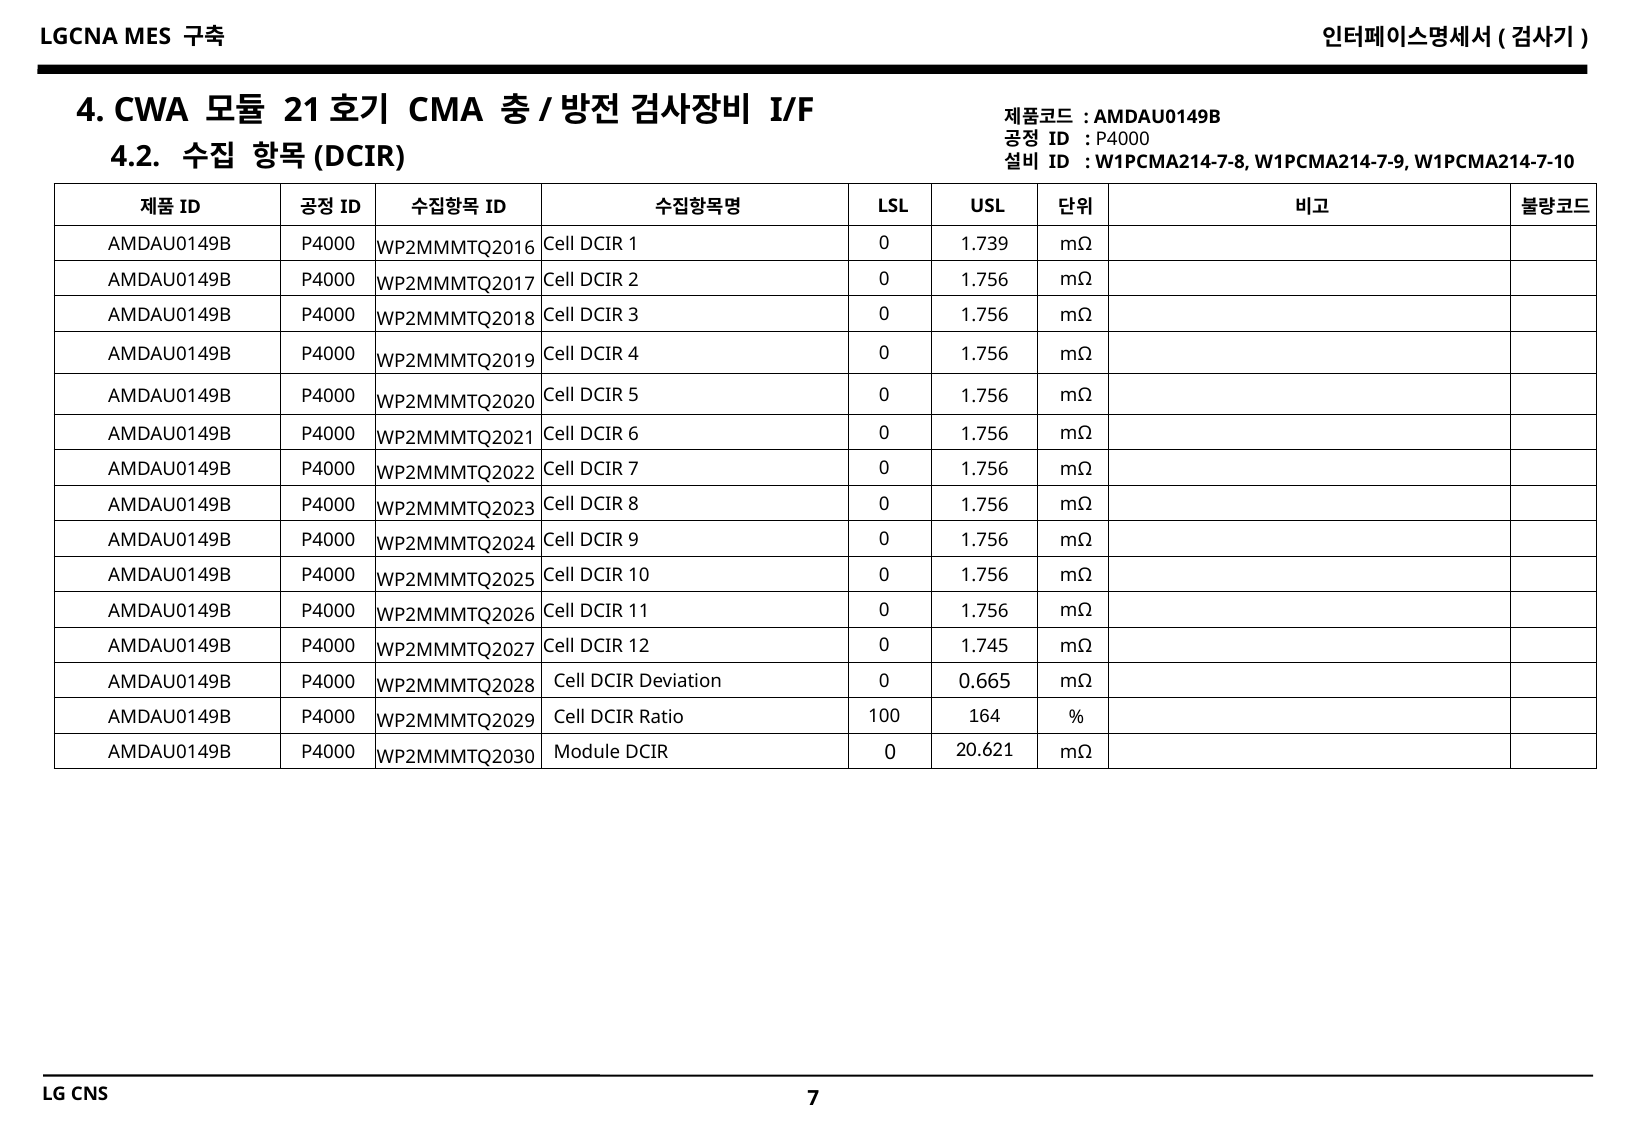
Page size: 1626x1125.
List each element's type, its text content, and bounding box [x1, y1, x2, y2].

table_cell AMDAU0149B [55, 663, 280, 697]
table_cell [1511, 226, 1596, 260]
table_cell AMDAU0149B [55, 557, 280, 591]
table_cell 1.756 [932, 261, 1037, 295]
text_box 제품코드 : AMDAU0149B 공정 ID : P4000 설비 ID : W1PCMA214-7-8, W1PCMA214-7-9, W1PCMA214-7-10 [989, 96, 1625, 173]
table_cell P4000 [281, 261, 375, 295]
table_cell Cell DCIR 12 [542, 628, 848, 662]
table_cell mΩ [1038, 663, 1108, 697]
table_cell P4000 [281, 226, 375, 260]
table_cell AMDAU0149B [55, 374, 280, 414]
table_cell [1511, 592, 1596, 627]
table_cell WP2MMMTQ2030 [376, 734, 541, 768]
table_cell [1511, 374, 1596, 414]
table_cell P4000 [281, 521, 375, 556]
table_cell 1.756 [932, 296, 1037, 331]
table_cell [1511, 698, 1596, 733]
table_cell Cell DCIR 4 [542, 332, 848, 373]
table_header 공정ID [281, 184, 375, 225]
table_cell [1109, 592, 1510, 627]
table_cell [1109, 698, 1510, 733]
table_cell 0 [849, 450, 931, 485]
table_cell [1511, 557, 1596, 591]
table_cell AMDAU0149B [55, 628, 280, 662]
table_cell WP2MMMTQ2028 [376, 663, 541, 697]
table_cell mΩ [1038, 261, 1108, 295]
table_cell P4000 [281, 486, 375, 520]
table_cell mΩ [1038, 521, 1108, 556]
table_cell [1109, 521, 1510, 556]
table_cell 1.745 [932, 628, 1037, 662]
table_cell AMDAU0149B [55, 450, 280, 485]
table_cell WP2MMMTQ2021 [376, 415, 541, 449]
table_cell P4000 [281, 296, 375, 331]
table_cell Cell DCIR 1 [542, 226, 848, 260]
table_cell WP2MMMTQ2019 [376, 332, 541, 373]
table_cell P4000 [281, 663, 375, 697]
table_cell AMDAU0149B [55, 734, 280, 768]
table_cell 100 [849, 698, 931, 733]
table_cell 1.739 [932, 226, 1037, 260]
table_cell P4000 [281, 332, 375, 373]
table_cell WP2MMMTQ2029 [376, 698, 541, 733]
table_cell 0 [849, 374, 931, 414]
table_cell WP2MMMTQ2027 [376, 628, 541, 662]
table_cell 0 [849, 332, 931, 373]
table_cell Cell DCIR Deviation [542, 663, 848, 697]
table_cell 1.756 [932, 521, 1037, 556]
table_cell AMDAU0149B [55, 486, 280, 520]
table_cell [1511, 415, 1596, 449]
table_cell 0.665 [932, 663, 1037, 697]
table_cell Cell DCIR 10 [542, 557, 848, 591]
table_cell 0 [849, 415, 931, 449]
table_cell 1.756 [932, 374, 1037, 414]
table_cell [1109, 296, 1510, 331]
table_cell mΩ [1038, 486, 1108, 520]
table_cell Cell DCIR 5 [542, 374, 848, 414]
table_cell [1511, 628, 1596, 662]
table_cell WP2MMMTQ2026 [376, 592, 541, 627]
table_cell WP2MMMTQ2020 [376, 374, 541, 414]
table_cell Cell DCIR Ratio [542, 698, 848, 733]
table_cell 1.756 [932, 557, 1037, 591]
table_cell [1511, 486, 1596, 520]
table_header 수집항목ID [376, 184, 541, 225]
table_cell [1511, 332, 1596, 373]
table_cell 0 [849, 628, 931, 662]
table_cell 1.756 [932, 592, 1037, 627]
table_cell 20.621 [932, 734, 1037, 768]
table_cell WP2MMMTQ2016 [376, 226, 541, 260]
table_cell Cell DCIR 8 [542, 486, 848, 520]
table_cell mΩ [1038, 628, 1108, 662]
table_cell P4000 [281, 592, 375, 627]
table_cell AMDAU0149B [55, 332, 280, 373]
text_box 4. CWA 모듈 21호기 CMA 충/방전 검사장비 I/F [61, 88, 830, 136]
table_cell AMDAU0149B [55, 415, 280, 449]
table_cell WP2MMMTQ2018 [376, 296, 541, 331]
table_cell WP2MMMTQ2017 [376, 261, 541, 295]
table_cell [1109, 374, 1510, 414]
table_cell 0 [849, 296, 931, 331]
table_cell [1109, 734, 1510, 768]
table_cell 0 [849, 734, 931, 768]
table_cell 0 [849, 486, 931, 520]
table_cell mΩ [1038, 226, 1108, 260]
table_cell P4000 [281, 557, 375, 591]
table_cell Cell DCIR 3 [542, 296, 848, 331]
table_cell [1109, 415, 1510, 449]
table_cell mΩ [1038, 415, 1108, 449]
table_cell [1511, 663, 1596, 697]
table_header 단위 [1038, 184, 1108, 225]
table_cell [1109, 261, 1510, 295]
table_cell Cell DCIR 11 [542, 592, 848, 627]
table_cell P4000 [281, 415, 375, 449]
table_cell mΩ [1038, 374, 1108, 414]
table_cell WP2MMMTQ2022 [376, 450, 541, 485]
table_cell [1511, 261, 1596, 295]
table_cell mΩ [1038, 296, 1108, 331]
table_cell [1109, 332, 1510, 373]
table_cell 1.756 [932, 450, 1037, 485]
table_cell [1109, 663, 1510, 697]
table_cell [1109, 557, 1510, 591]
table_cell mΩ [1038, 592, 1108, 627]
table_cell AMDAU0149B [55, 226, 280, 260]
table_cell P4000 [281, 374, 375, 414]
table_cell 1.756 [932, 486, 1037, 520]
table_header USL [932, 184, 1037, 225]
table_cell 0 [849, 521, 931, 556]
table_cell mΩ [1038, 450, 1108, 485]
table_cell 1.756 [932, 415, 1037, 449]
table_cell 0 [849, 261, 931, 295]
table_cell WP2MMMTQ2024 [376, 521, 541, 556]
table_cell AMDAU0149B [55, 592, 280, 627]
table_header 불량코드 [1511, 184, 1596, 225]
text_box 4.2. 수집 항목(DCIR) [95, 137, 671, 180]
table_cell [1109, 628, 1510, 662]
table_header 비고 [1109, 184, 1510, 225]
table_cell [1511, 450, 1596, 485]
table_cell 0 [849, 663, 931, 697]
table_cell [1511, 521, 1596, 556]
table_cell [1511, 296, 1596, 331]
table_cell [1109, 486, 1510, 520]
table_cell mΩ [1038, 557, 1108, 591]
table_cell P4000 [281, 628, 375, 662]
table_cell P4000 [281, 734, 375, 768]
table_header LSL [849, 184, 931, 225]
table_cell P4000 [281, 450, 375, 485]
table_cell 0 [849, 592, 931, 627]
table_cell [1109, 450, 1510, 485]
table_cell Cell DCIR 9 [542, 521, 848, 556]
table_cell Module DCIR [542, 734, 848, 768]
table_cell AMDAU0149B [55, 261, 280, 295]
table_cell Cell DCIR 6 [542, 415, 848, 449]
table_cell AMDAU0149B [55, 698, 280, 733]
table_cell 1.756 [932, 332, 1037, 373]
table_cell [1109, 226, 1510, 260]
table_cell 0 [849, 557, 931, 591]
table_cell AMDAU0149B [55, 296, 280, 331]
table_cell P4000 [281, 698, 375, 733]
table_cell 164 [932, 698, 1037, 733]
table_cell WP2MMMTQ2023 [376, 486, 541, 520]
table_cell mΩ [1038, 332, 1108, 373]
table_cell [1511, 734, 1596, 768]
table_cell Cell DCIR 2 [542, 261, 848, 295]
table_cell AMDAU0149B [55, 521, 280, 556]
table_header 제품ID [55, 184, 280, 225]
table_cell % [1038, 698, 1108, 733]
table_cell 0 [849, 226, 931, 260]
table_cell WP2MMMTQ2025 [376, 557, 541, 591]
table_header 수집항목명 [542, 184, 848, 225]
table_cell Cell DCIR 7 [542, 450, 848, 485]
table_cell mΩ [1038, 734, 1108, 768]
